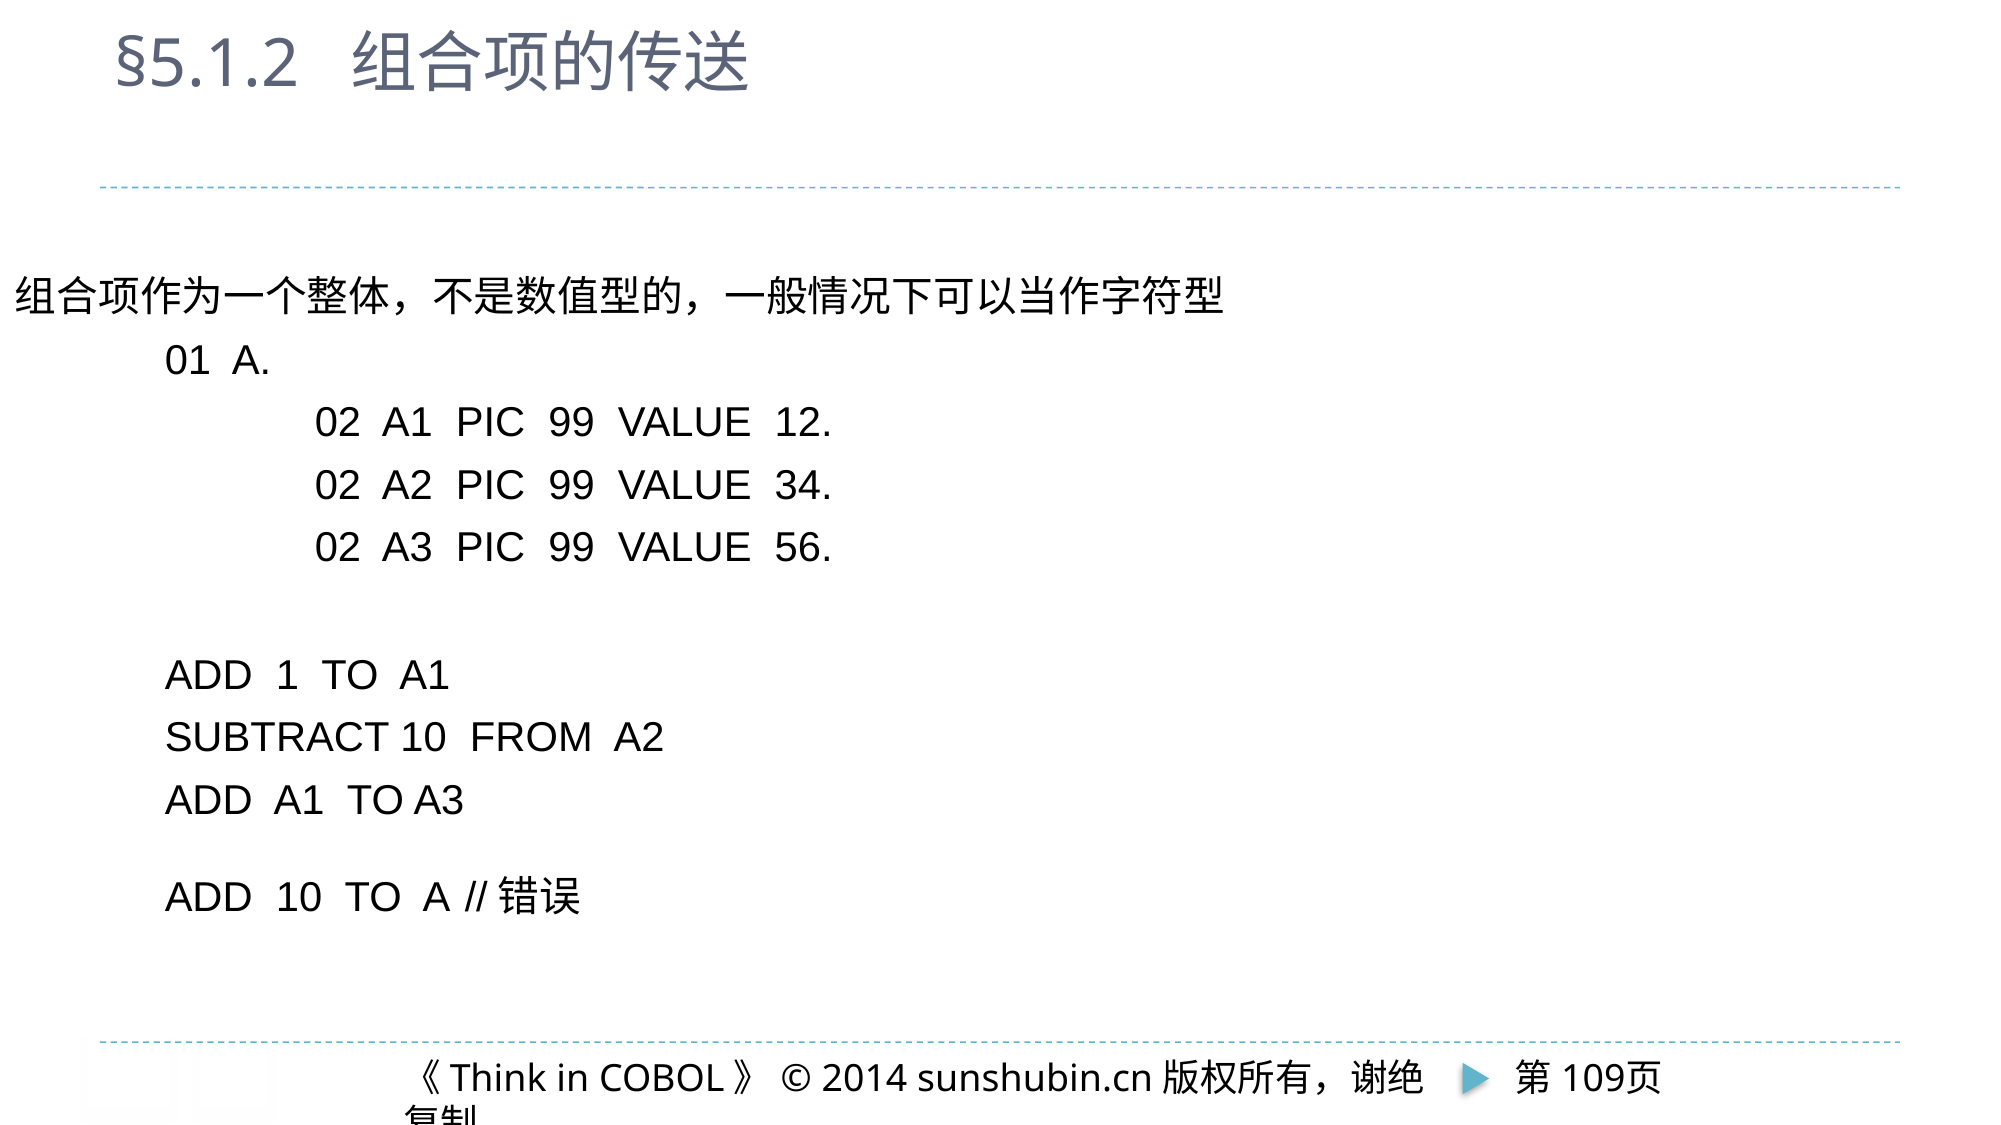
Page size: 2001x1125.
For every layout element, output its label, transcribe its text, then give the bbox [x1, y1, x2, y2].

title §5.1.2 组合项的传送 [99, 12, 1300, 109]
list 组合项作为一个整体，不是数值型的，一般情况下可以当作字符型 01 A. 02 A1 PIC 99 VALUE 12. 02 A2 PIC 99 VALUE 34. 02 A3 PIC 99 VALUE 56. ADD 1 TO A1 SUBTRACT 10 FROM A2 ADD A1 TO A3 ADD 10 TO A //错误 [0, 262, 1350, 1025]
